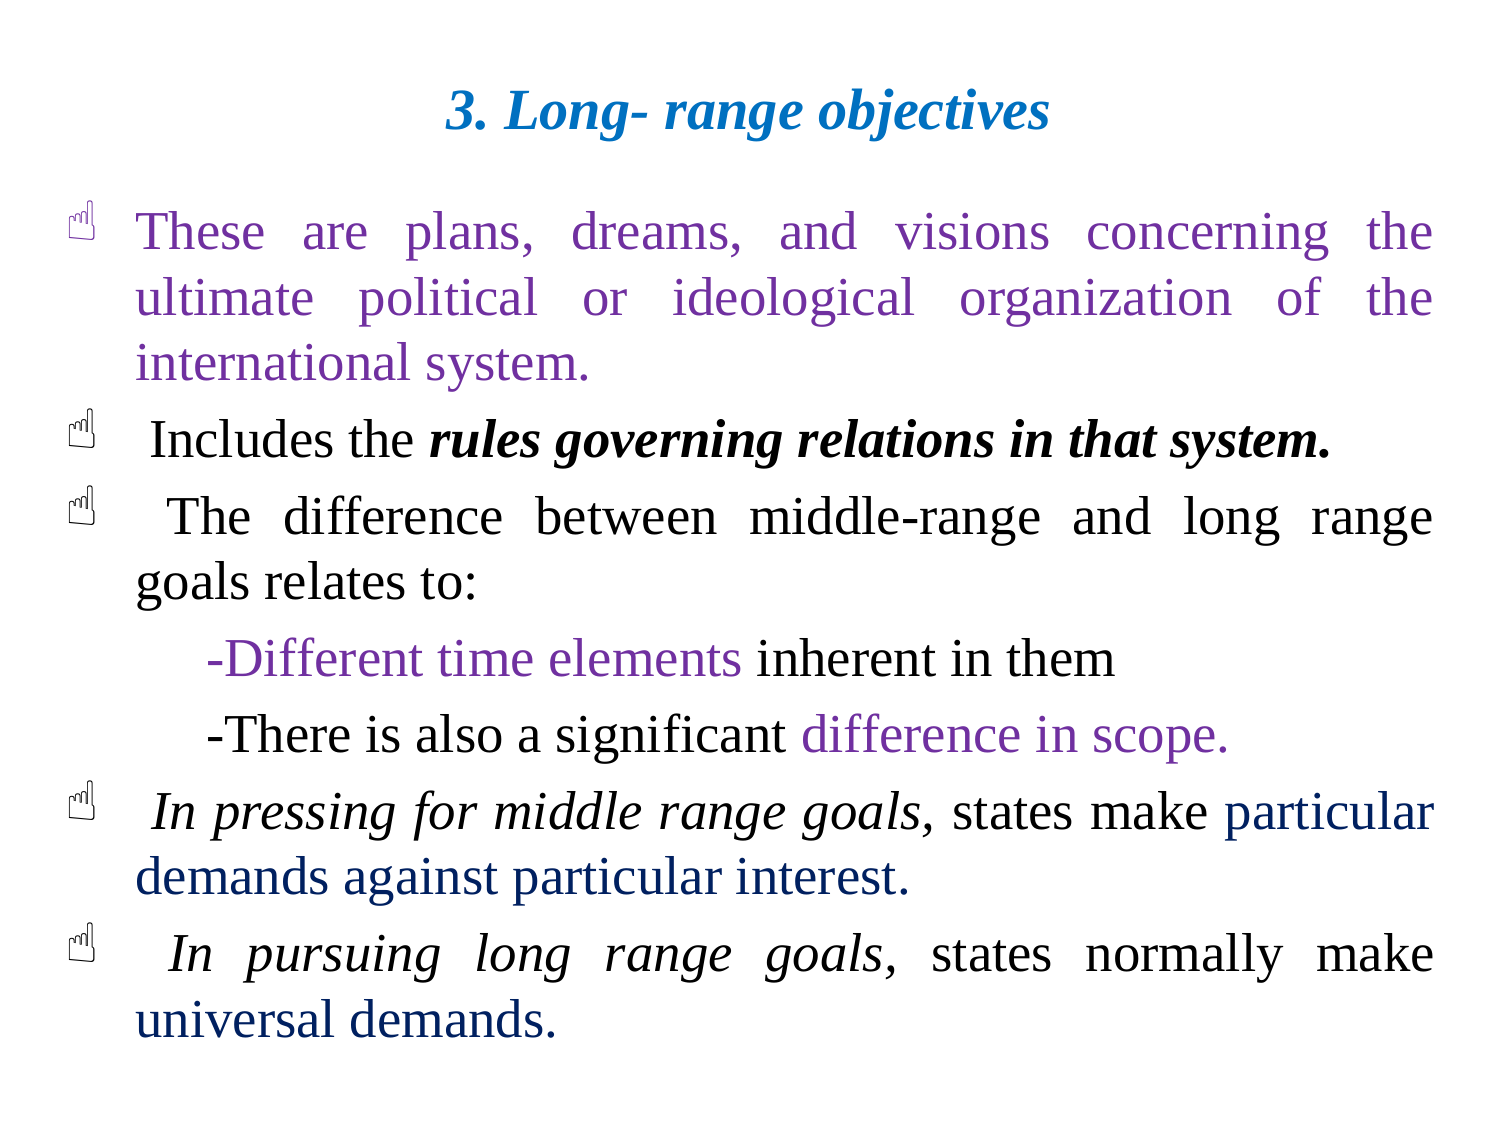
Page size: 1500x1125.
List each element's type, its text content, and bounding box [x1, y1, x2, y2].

title 3. Long- range objectives [62, 62, 1450, 150]
subtitle These are plans, dreams, and visions concerning the ultimate political or ideological organization of the international system. Includes the rules governing relations in that system. The difference between middle-range and long range goals relates to: -Different time elements inherent in them -There is also a significant difference in scope. In pressing for middle range goals, states make particular demands against particular interest. In pursuing long range goals, states normally make universal demands. [50, 187, 1450, 1063]
